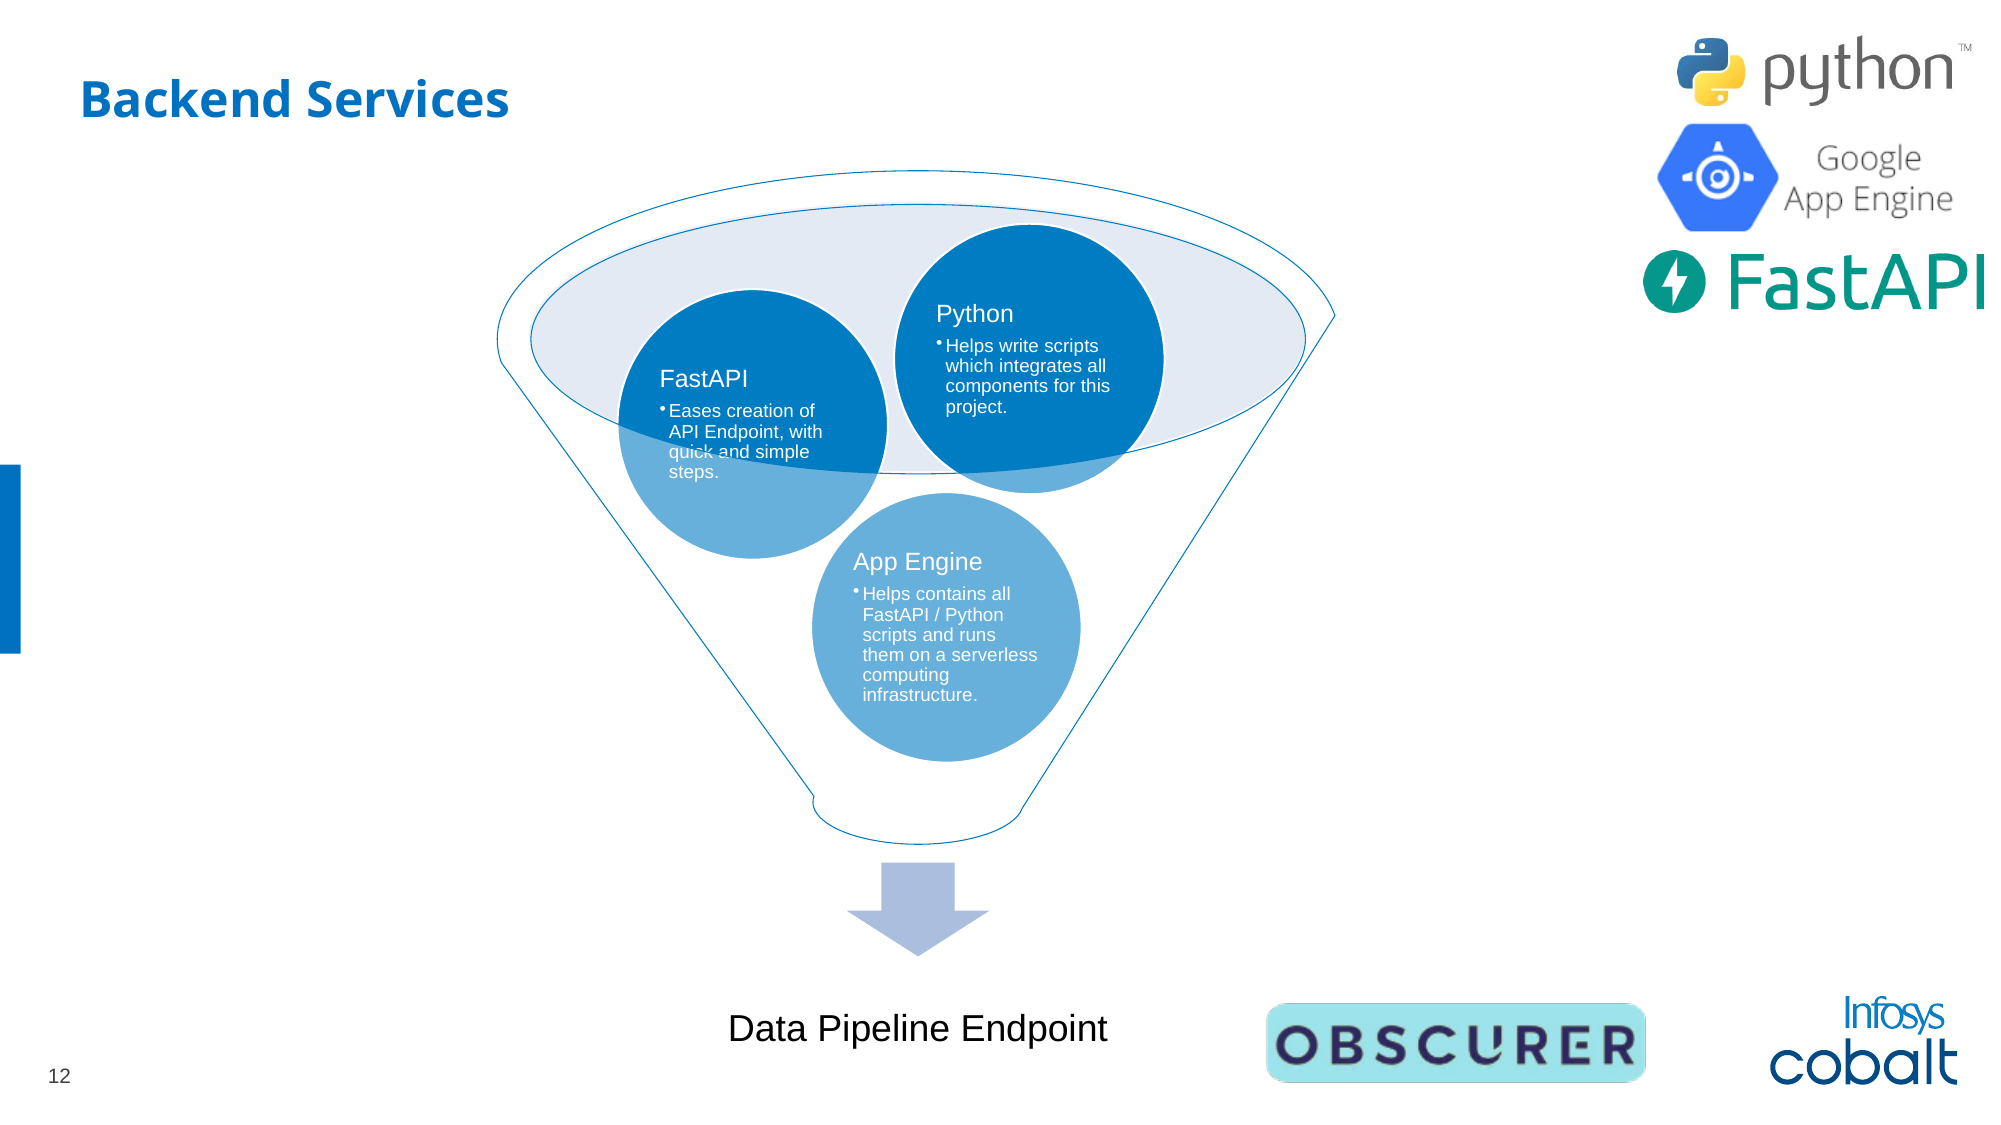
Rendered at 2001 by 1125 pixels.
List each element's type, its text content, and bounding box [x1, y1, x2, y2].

picture [1643, 250, 1984, 313]
text_box [43, 135, 1618, 1074]
text_box [1631, 237, 1886, 1074]
picture [1618, 17, 2000, 237]
list Backend Services [64, 58, 1628, 135]
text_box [205, 162, 1631, 1125]
picture [1243, 980, 1671, 1108]
